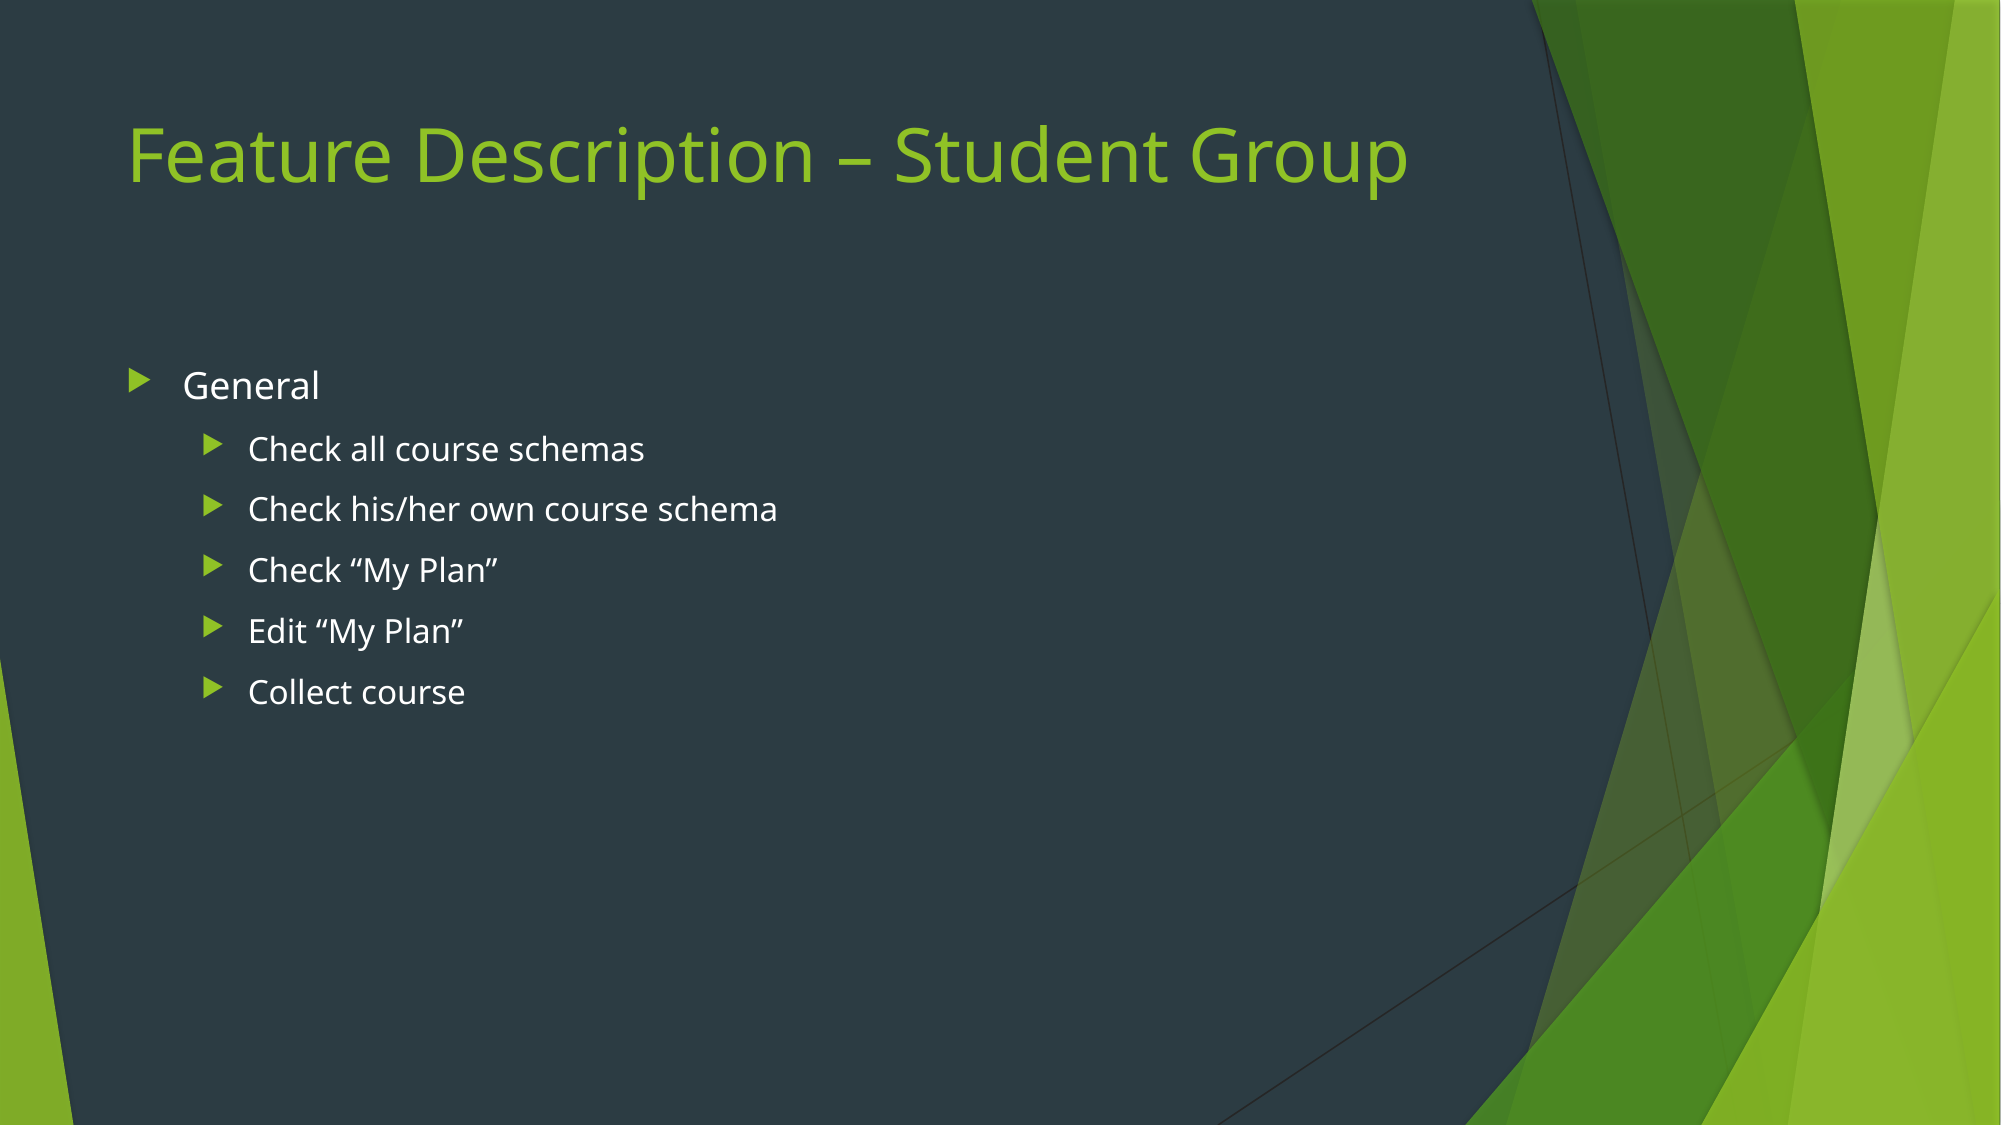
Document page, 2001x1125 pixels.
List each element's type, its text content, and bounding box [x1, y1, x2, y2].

title Feature Description – Student Group [111, 99, 1522, 317]
list General Check all course schemas Check his/her own course schema Check “My Plan” Edit “My Plan” Collect course [111, 354, 1522, 992]
